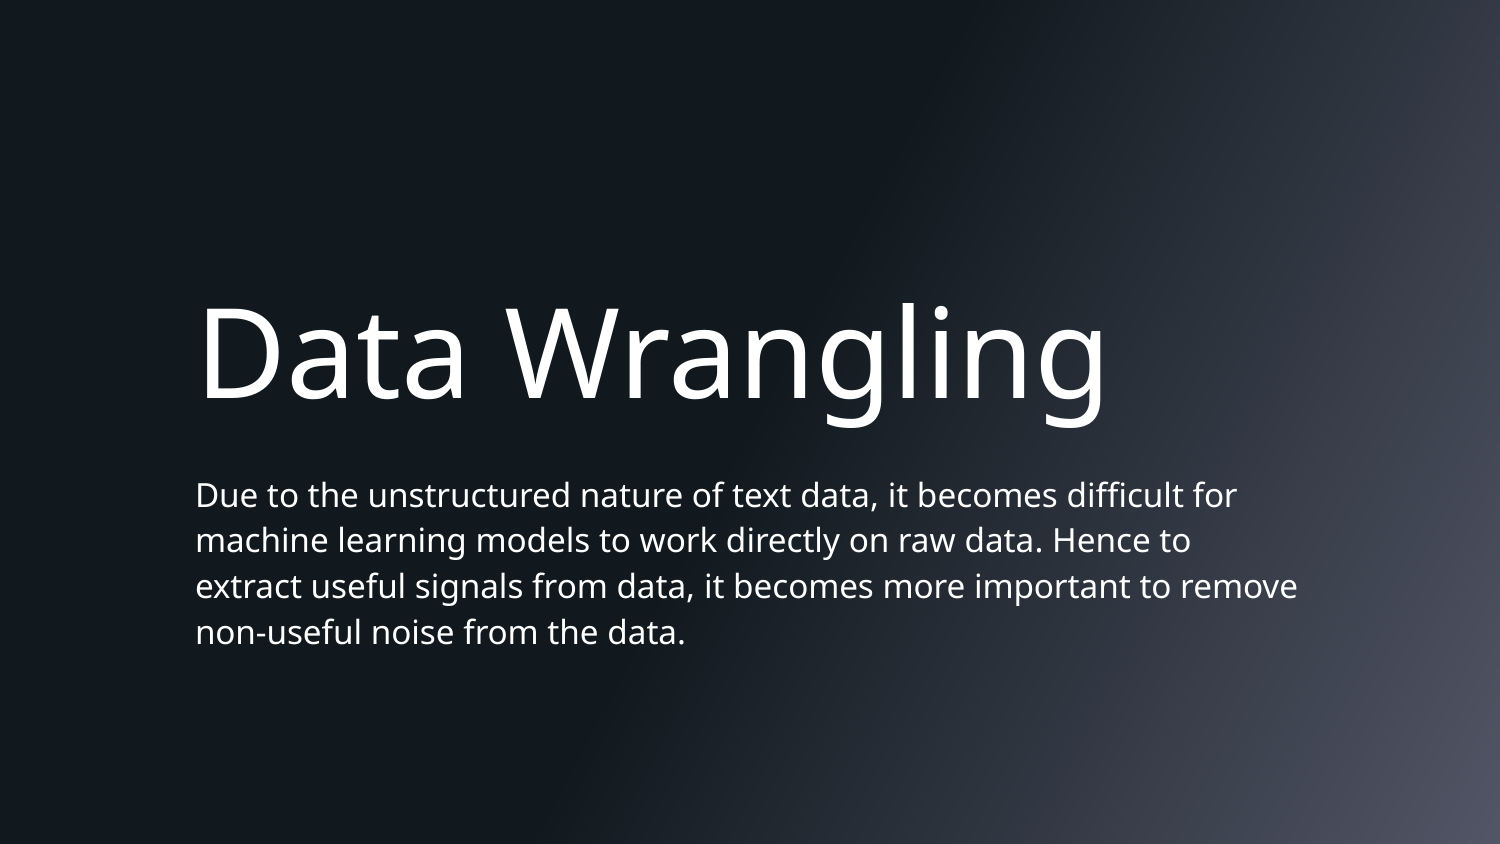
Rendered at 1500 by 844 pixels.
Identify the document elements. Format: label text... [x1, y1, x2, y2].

title Data Wrangling [195, 168, 1305, 426]
list Due to the unstructured nature of text data, it becomes difficult for machine learning models to work directly on raw data. Hence to extract useful signals from data, it becomes more important to remove non-useful noise from the data. [195, 467, 1305, 725]
